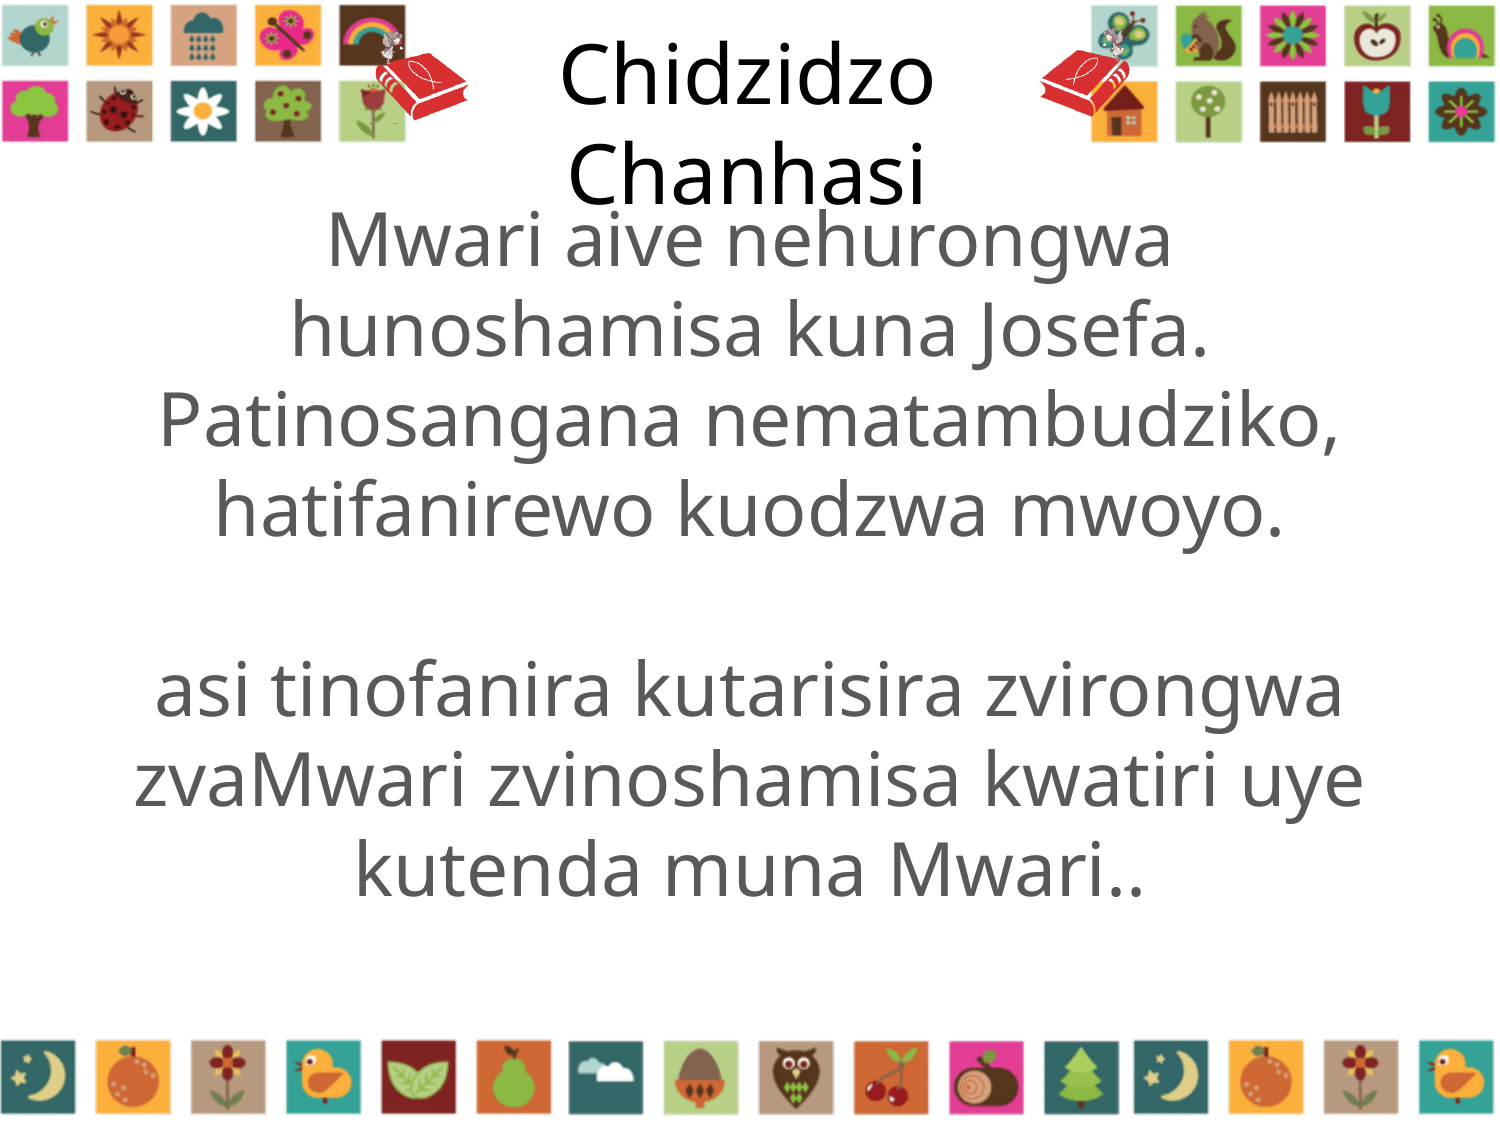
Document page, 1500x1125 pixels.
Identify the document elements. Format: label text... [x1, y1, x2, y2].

text_box Chidzidzo Chanhasi [414, 13, 1080, 184]
text_box Mwari aive nehurongwa hunoshamisa kuna Josefa. Patinosangana nematambudziko, hatifanirewo kuodzwa mwoyo. asi tinofanira kutarisira zvirongwa zvaMwari zvinoshamisa kwatiri uye kutenda muna Mwari.. [76, 184, 1424, 920]
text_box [0, 1028, 1500, 1118]
picture [0, 3, 501, 150]
picture [1008, 3, 1500, 150]
